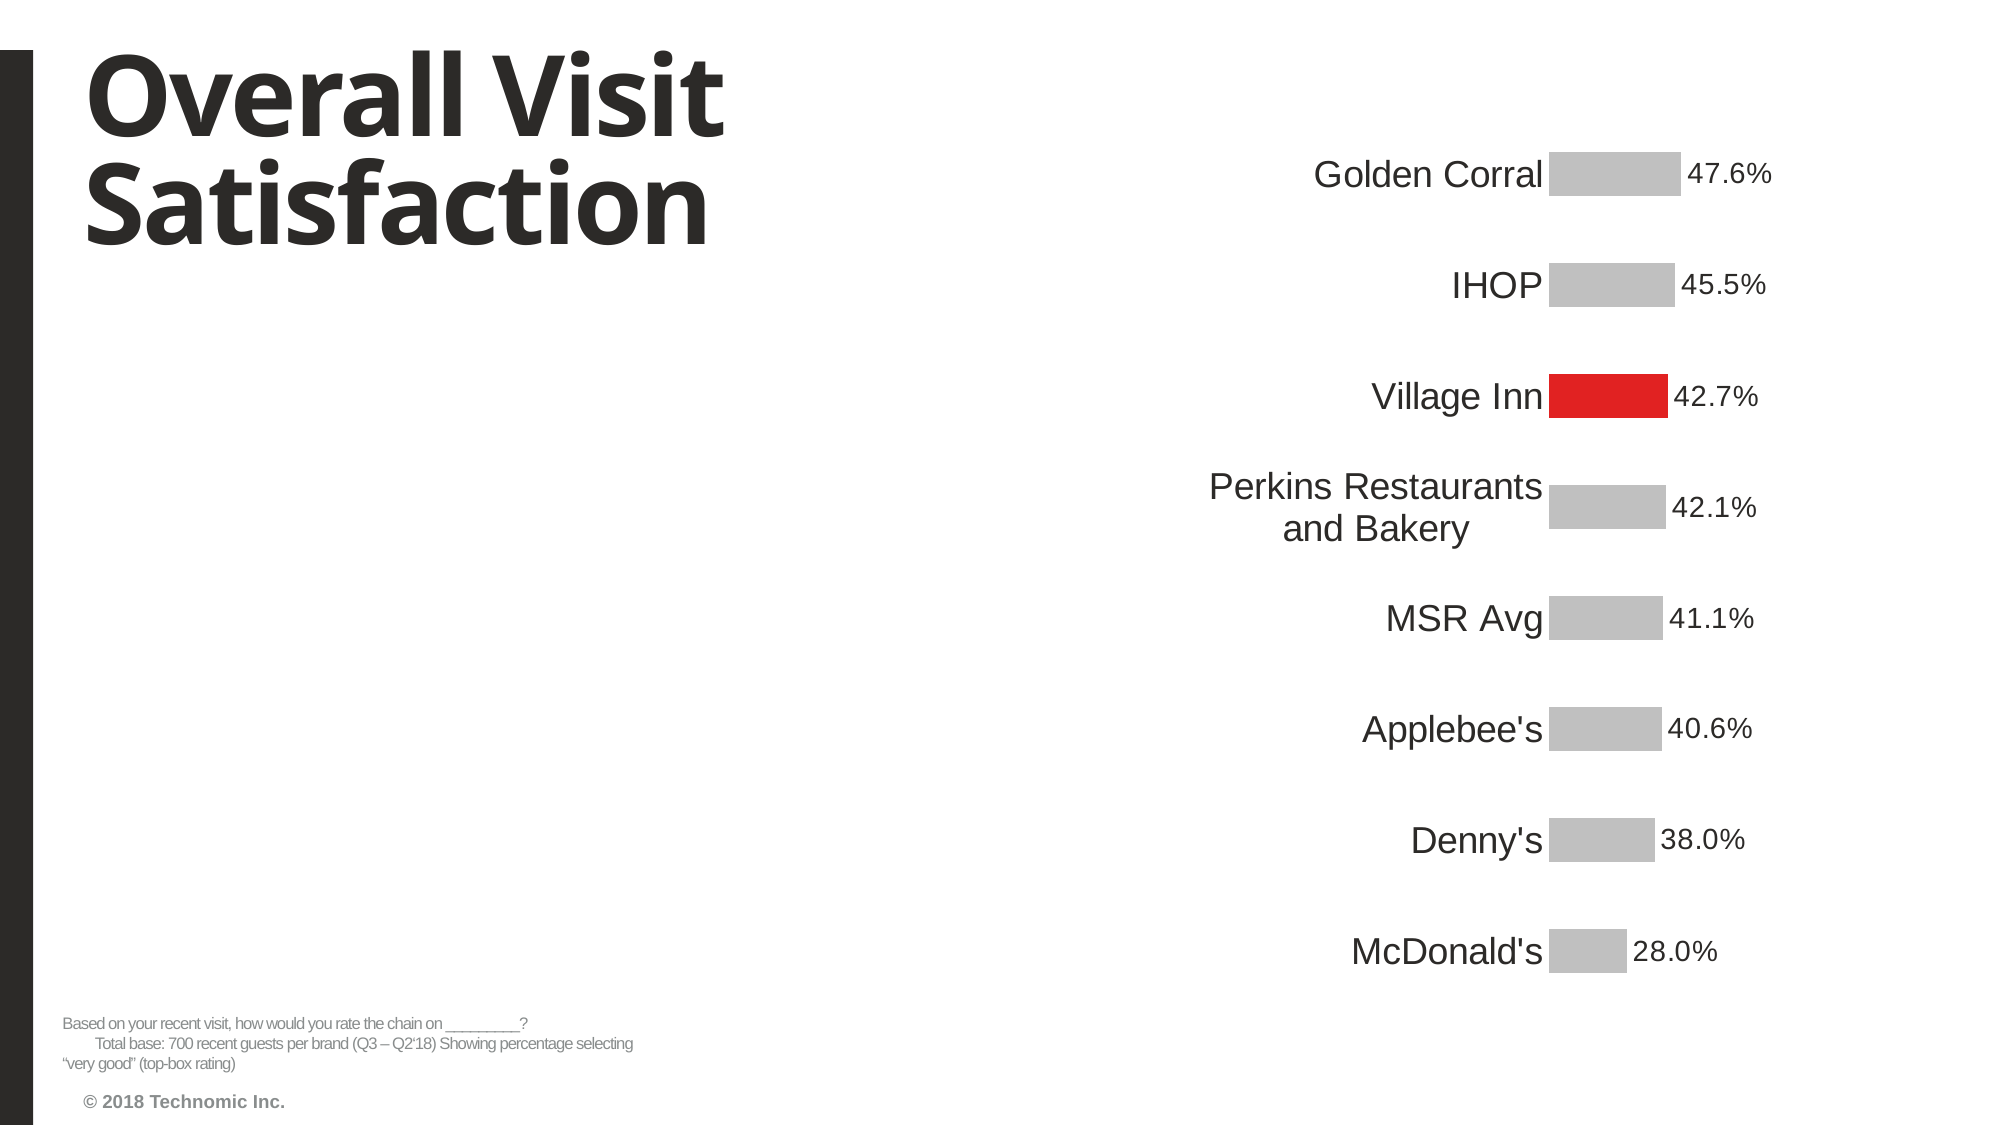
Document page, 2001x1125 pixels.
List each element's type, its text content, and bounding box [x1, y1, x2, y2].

list Based on your recent visit, how would you rate the chain on _________? Total base: 700 recent guests per brand (Q3 – Q2‘18) Showing percentage selecting “very good” (top-box rating) [62, 1012, 650, 1125]
title Overall Visit Satisfaction [83, 50, 1063, 413]
chart [1195, 99, 1826, 1026]
